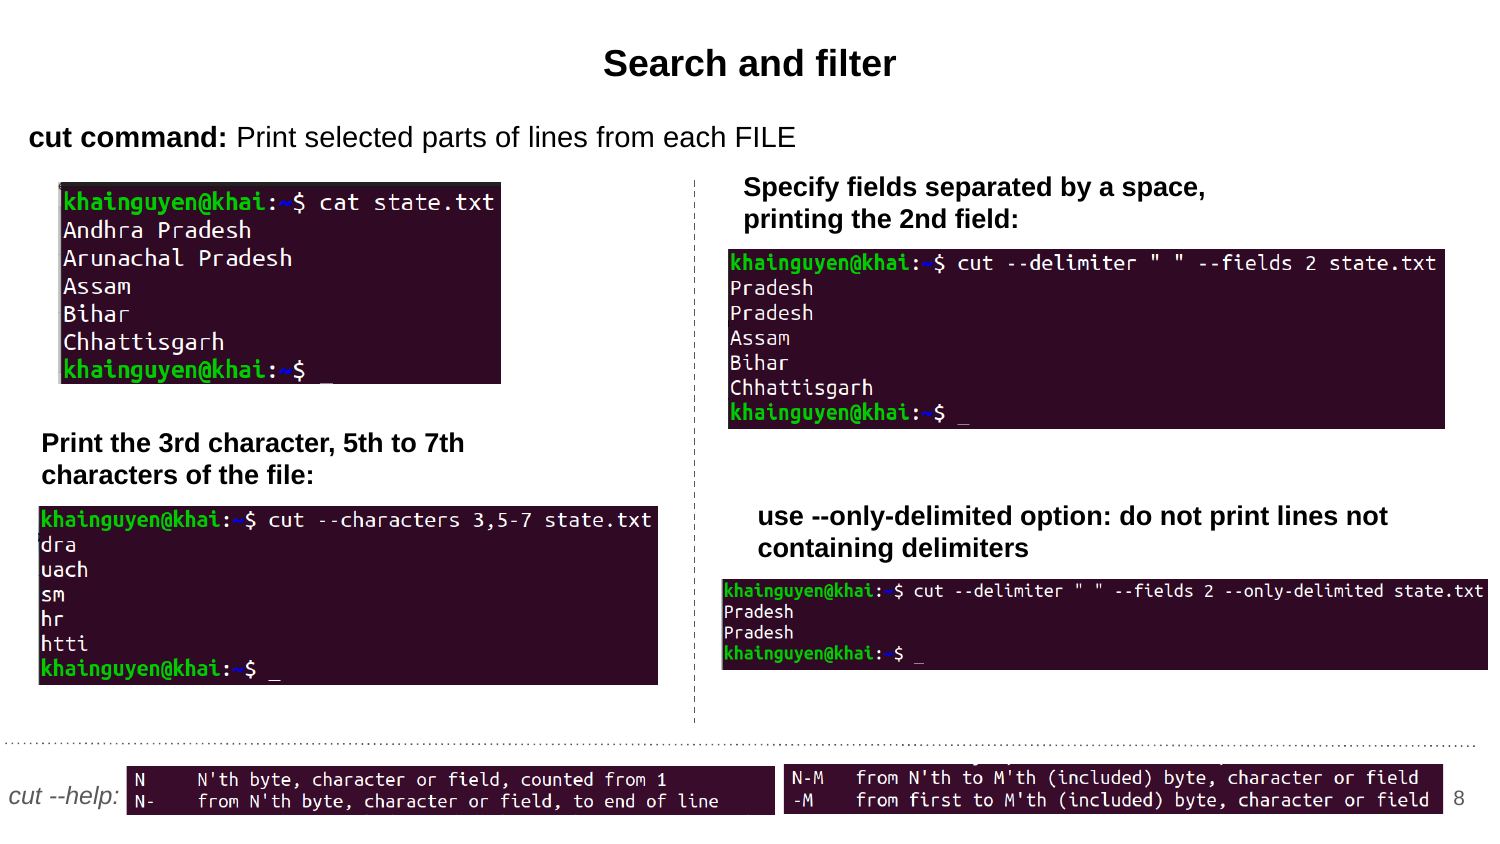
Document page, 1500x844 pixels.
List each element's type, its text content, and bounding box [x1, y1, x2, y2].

text_box Search and filter [574, 23, 926, 99]
picture [126, 766, 776, 815]
picture [783, 764, 1444, 814]
slide_number ‹#› [1389, 764, 1480, 830]
picture [721, 579, 1489, 670]
text_box cut command: Print selected parts of lines from each FILE [13, 103, 1089, 169]
text_box cut --help: [0, 764, 158, 825]
picture [728, 249, 1445, 429]
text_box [5, 743, 1477, 747]
picture [58, 182, 501, 384]
text_box Specify fields separated by a space, printing the 2nd field: [728, 153, 1417, 249]
text_box Print the 3rd character, 5th to 7th characters of the file: [26, 410, 600, 506]
picture [38, 505, 659, 686]
text_box use --only-delimited option: do not print lines not containing delimiters [742, 483, 1431, 577]
